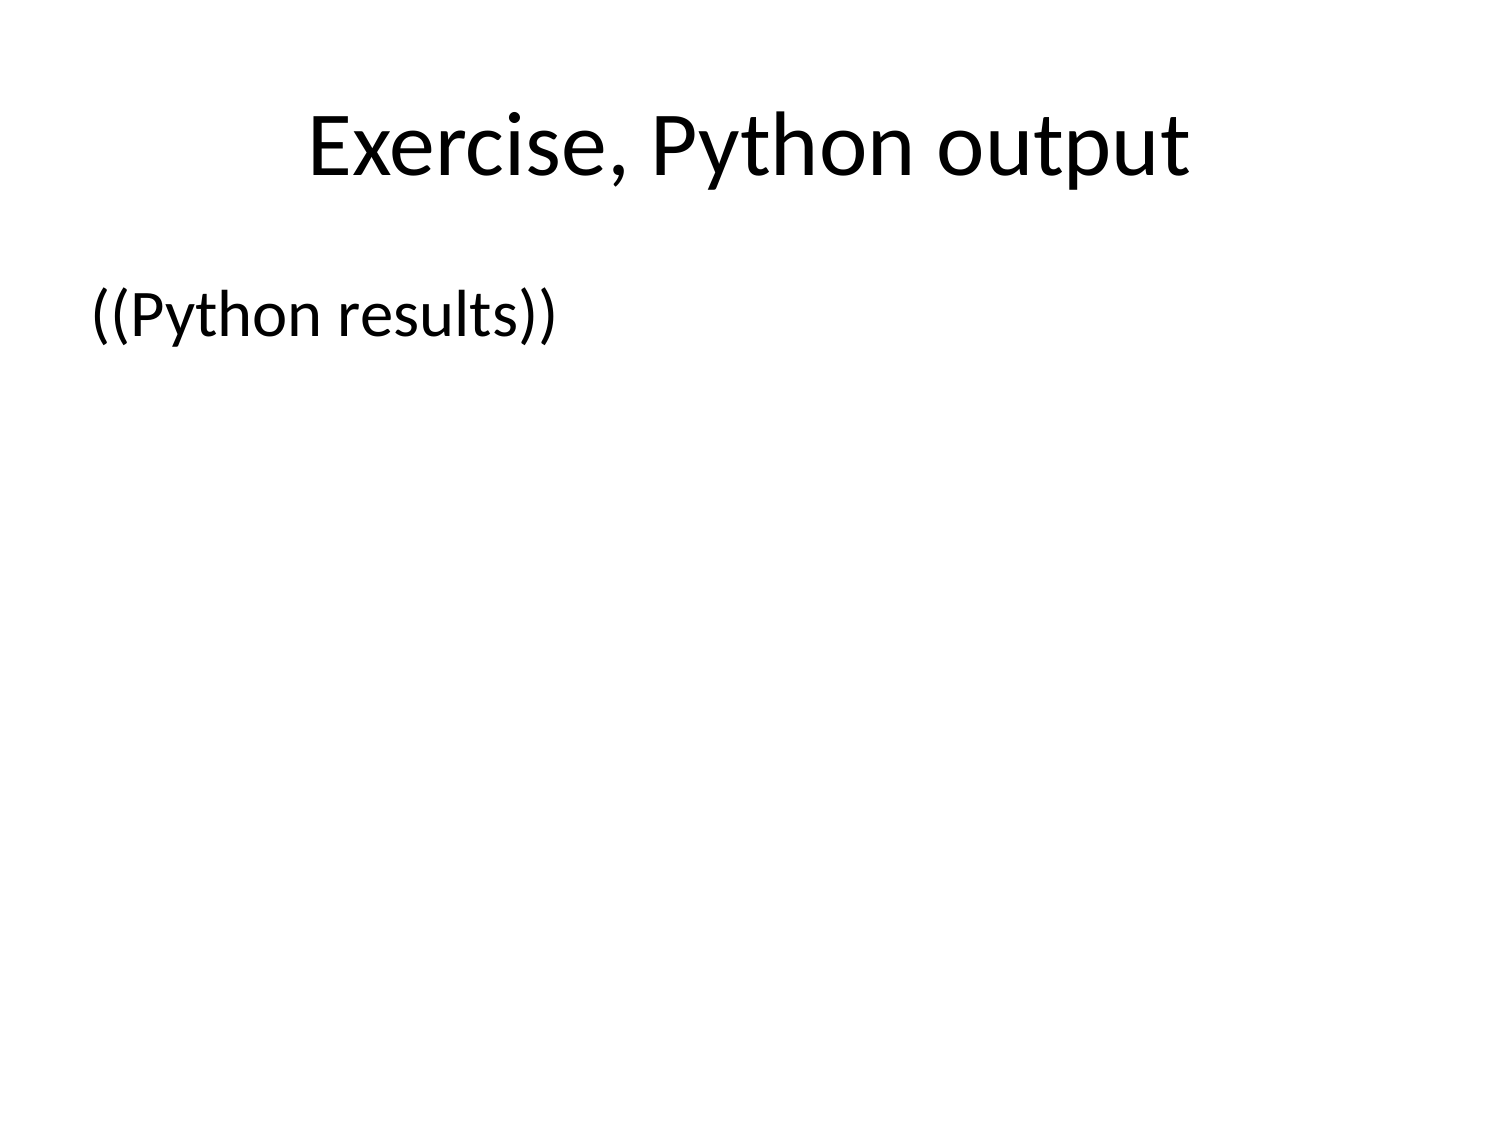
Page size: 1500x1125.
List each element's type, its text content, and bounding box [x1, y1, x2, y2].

list ((Python results)) [75, 262, 1425, 1005]
title Exercise, Python output [75, 45, 1425, 233]
